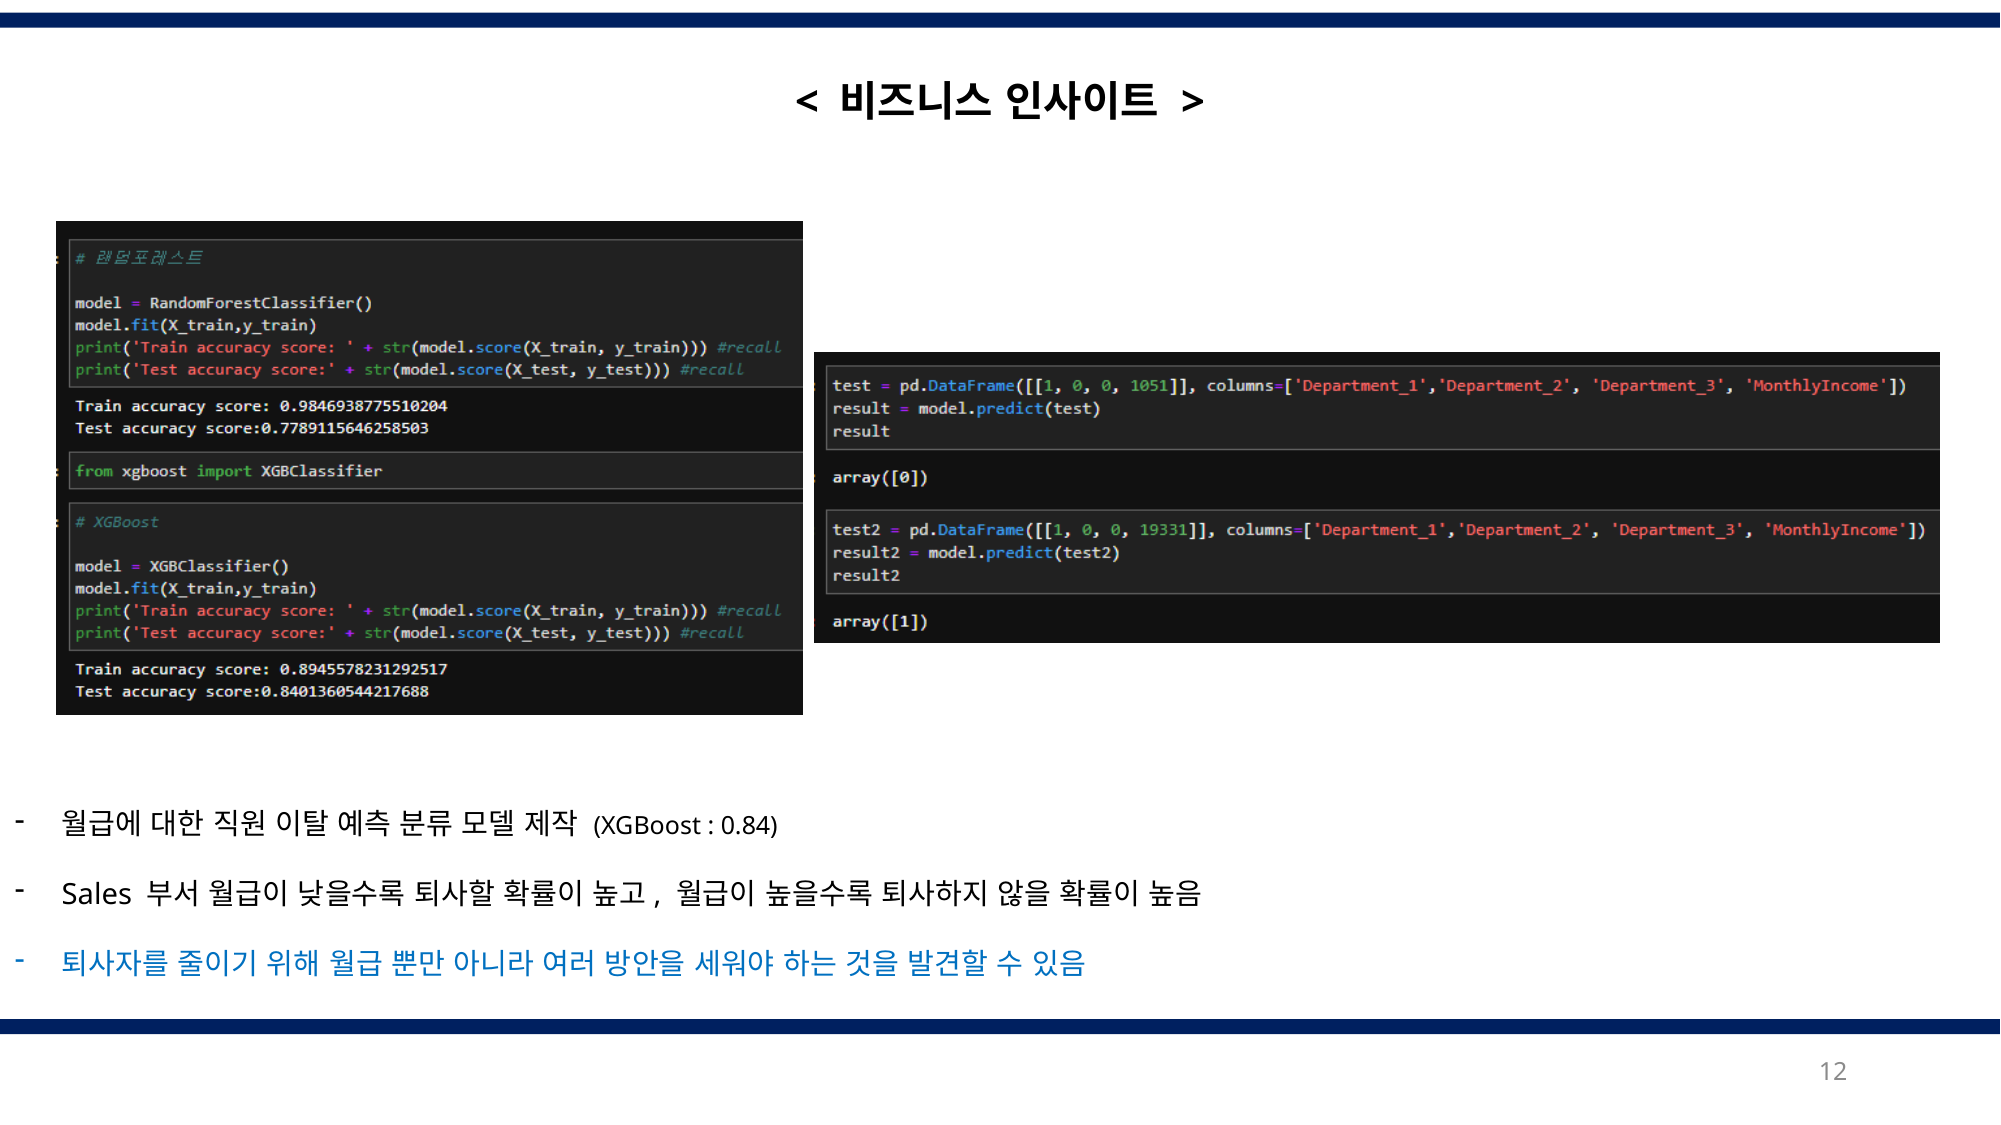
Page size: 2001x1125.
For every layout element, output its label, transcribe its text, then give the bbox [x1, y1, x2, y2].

text_box [0, 1018, 2000, 1035]
text_box < 비즈니스 인사이트 > [0, 42, 2000, 133]
slide_number 12 [1412, 1042, 1863, 1103]
text_box 월급에 대한 직원 이탈 예측 분류 모델 제작 (XGBoost : 0.84) Sales 부서 월급이 낮을수록 퇴사할 확률이 높고, 월급이 높을수록 퇴사하지 않을 확률이 높음 퇴사자를 줄이기 위해 월급 뿐만 아니라 여러 방안을 세워야 하는 것을 발견할 수 있음 [0, 763, 2000, 988]
text_box [0, 12, 2000, 29]
picture [814, 352, 1940, 643]
picture [56, 221, 804, 715]
